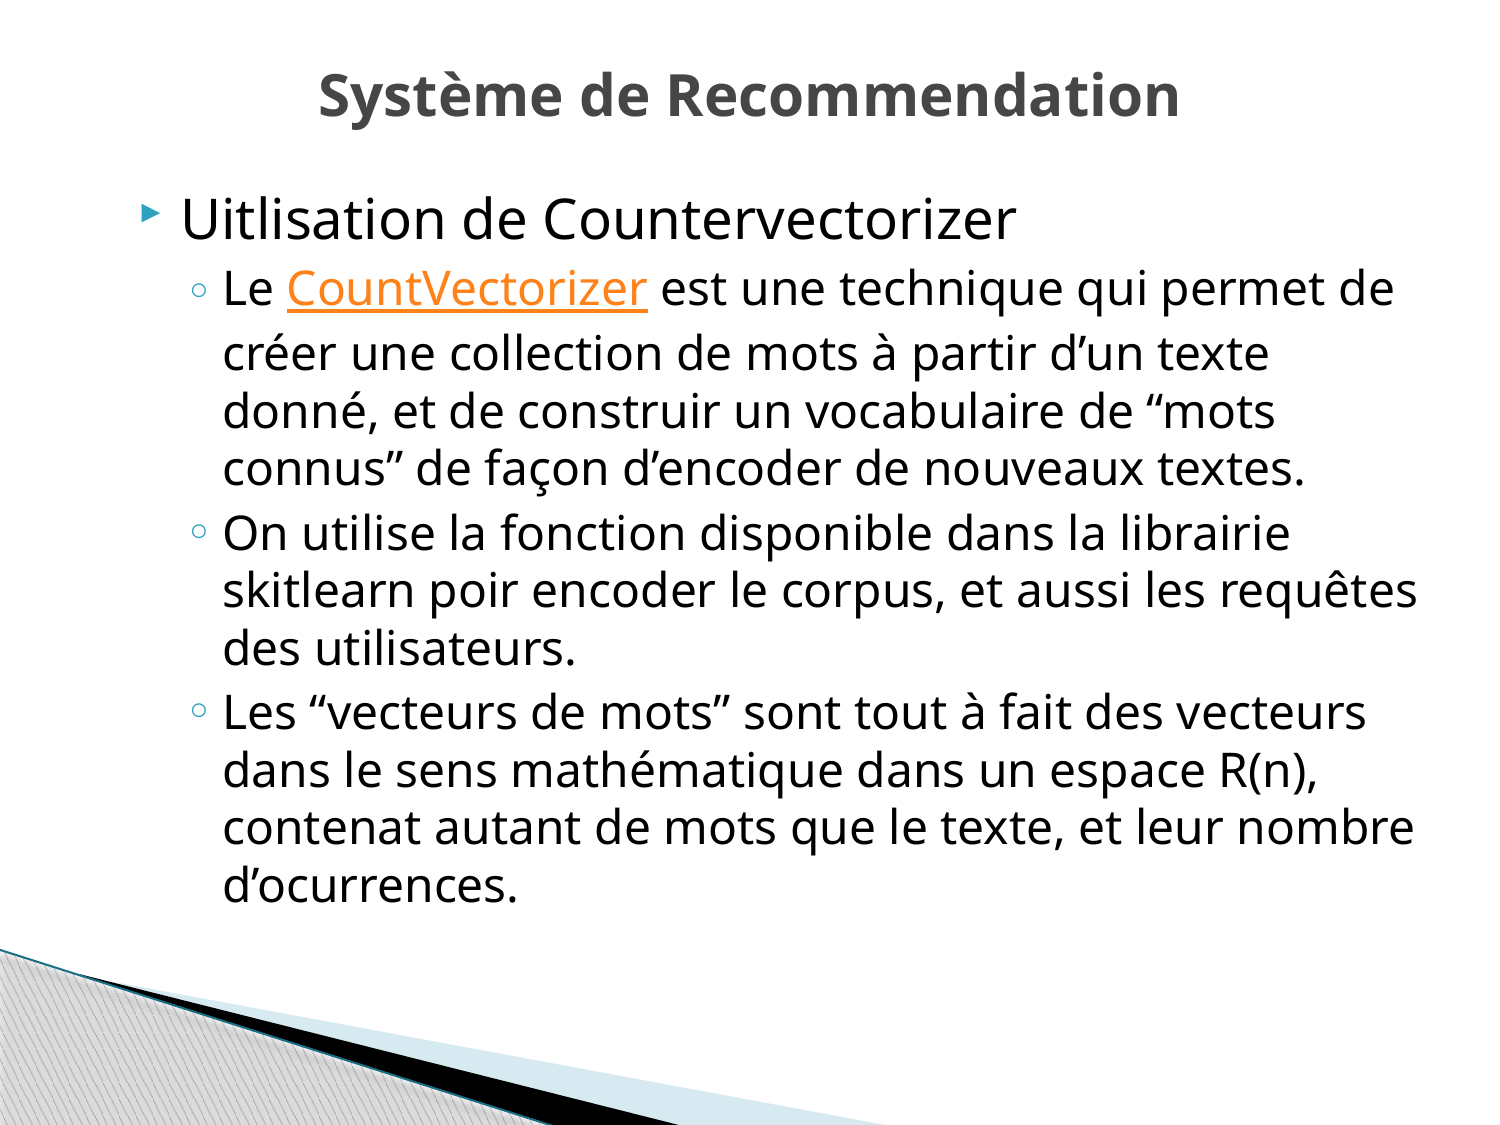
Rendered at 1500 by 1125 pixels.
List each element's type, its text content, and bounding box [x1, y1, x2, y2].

title Système de Recommendation [75, 45, 1425, 141]
list Uitlisation de Countervectorizer Le CountVectorizer est une technique qui permet de créer une collection de mots à partir d’un texte donné, et de construir un vocabulaire de “mots connus” de façon d’encoder de nouveaux textes. On utilise la fonction disponible dans la librairie skitlearn poir encoder le corpus, et aussi les requêtes des utilisateurs. Les “vecteurs de mots” sont tout à fait des vecteurs dans le sens mathématique dans un espace R(n), contenat autant de mots que le texte, et leur nombre d’ocurrences. [105, 175, 1456, 985]
